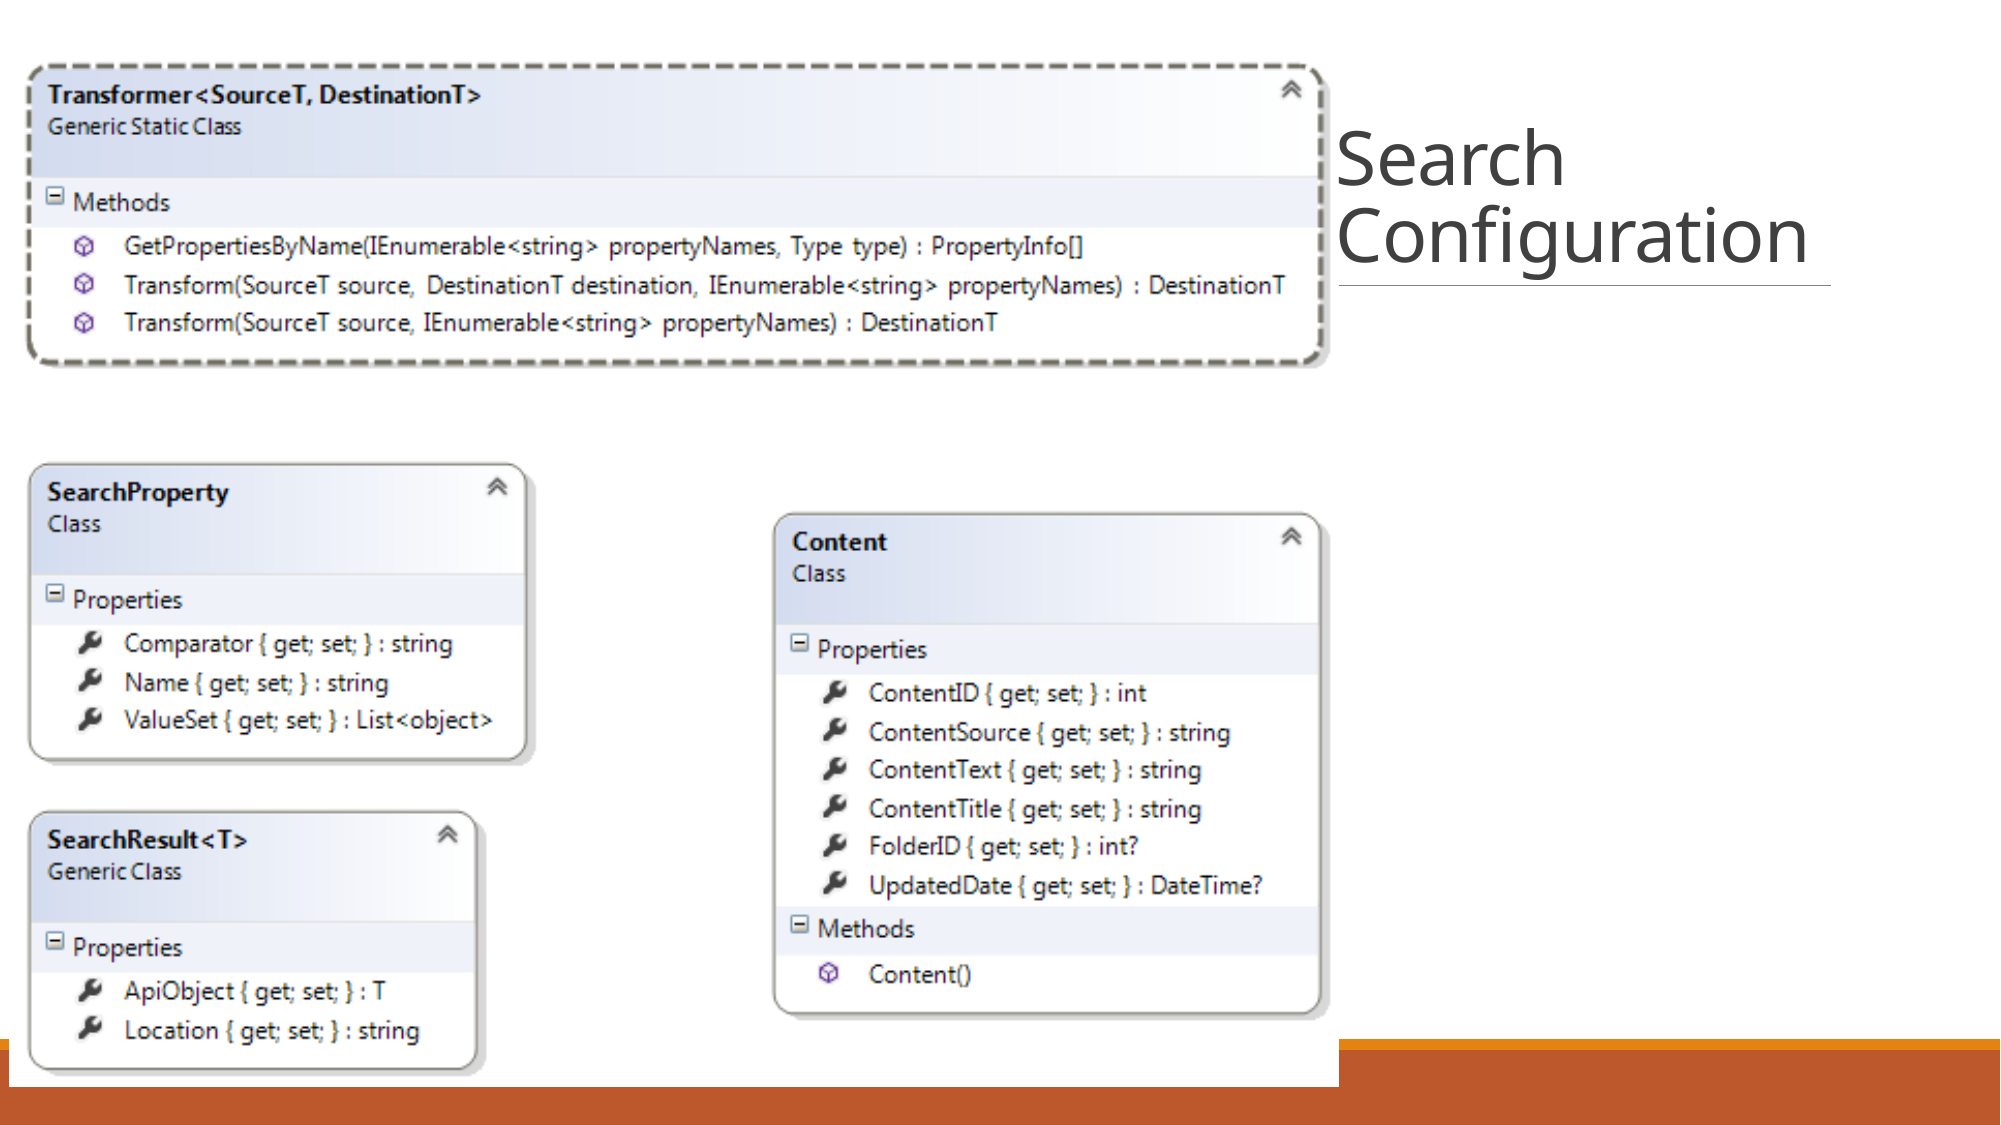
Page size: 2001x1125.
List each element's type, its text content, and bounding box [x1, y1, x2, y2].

title Search Configuration [1345, 47, 1830, 285]
picture [8, 46, 1340, 1088]
